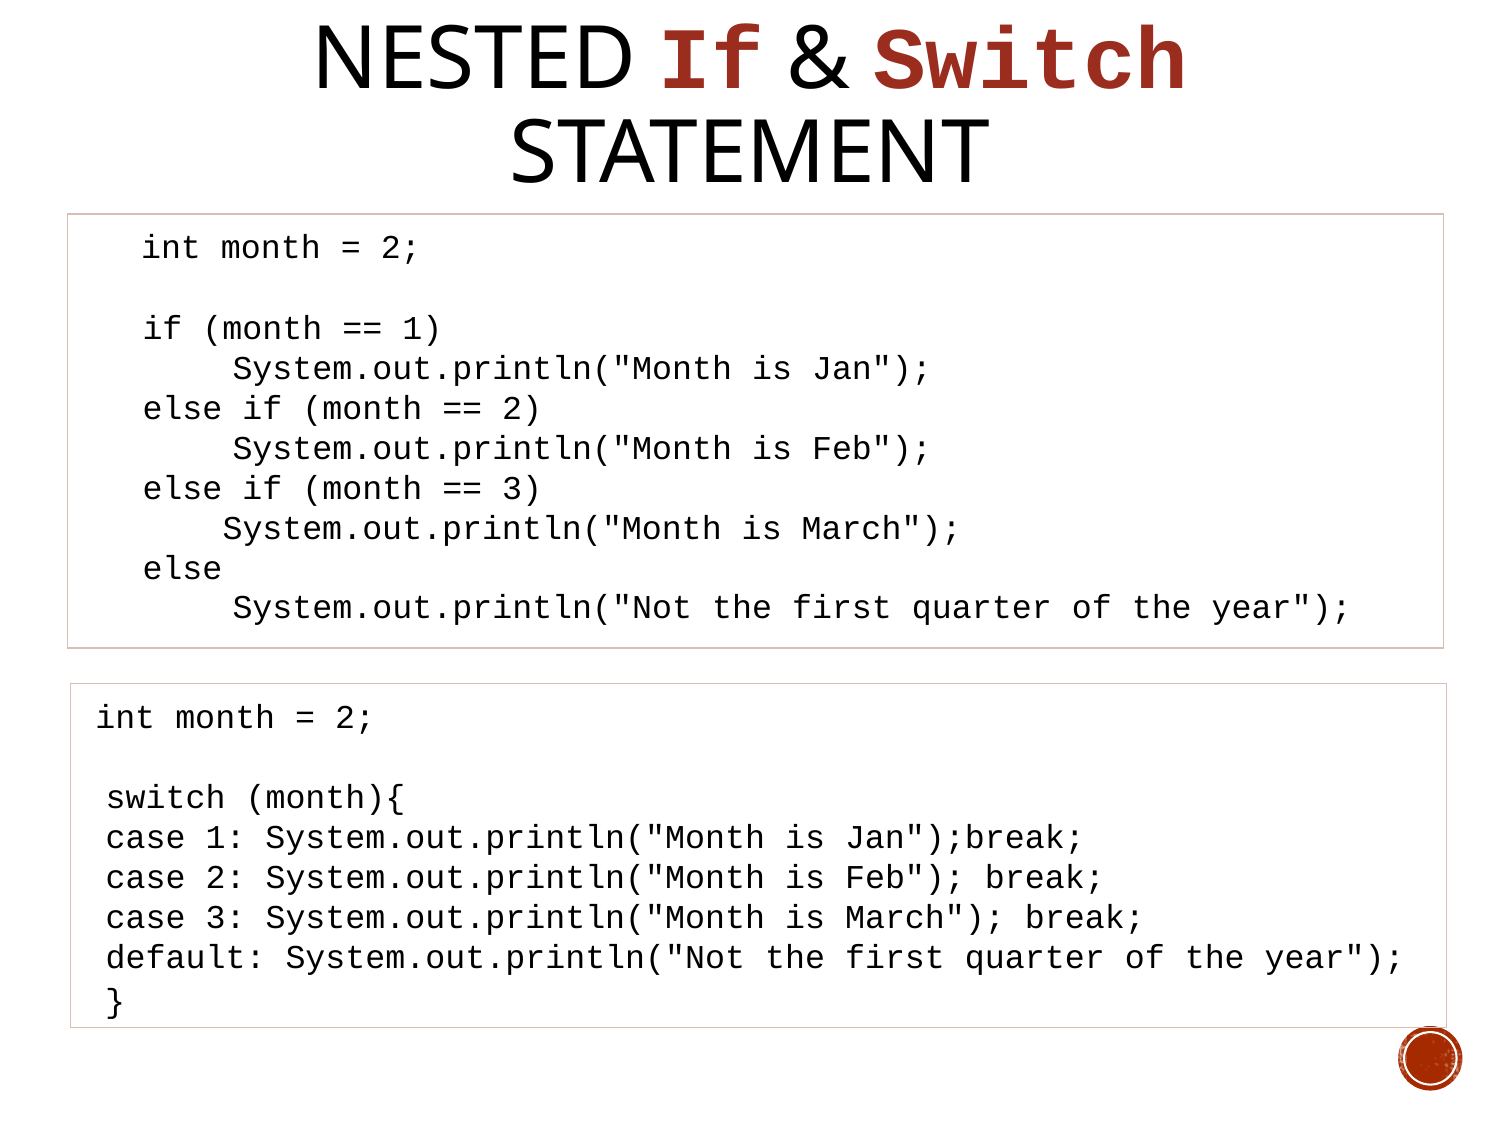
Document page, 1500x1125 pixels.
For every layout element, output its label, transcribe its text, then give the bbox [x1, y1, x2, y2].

text_box int month = 2; switch (month){ case 1: System.out.println("Month is Jan");break; case 2: System.out.println("Month is Feb"); break; case 3: System.out.println("Month is March"); break; default: System.out.println("Not the first quarter of the year"); } [70, 683, 1447, 1028]
text_box int month = 2; if (month == 1) System.out.println("Month is Jan"); else if (month == 2) System.out.println("Month is Feb"); else if (month == 3) System.out.println("Month is March"); else System.out.println("Not the first quarter of the year"); [67, 213, 1444, 648]
title Nested If & Switch statement [112, 19, 1388, 195]
